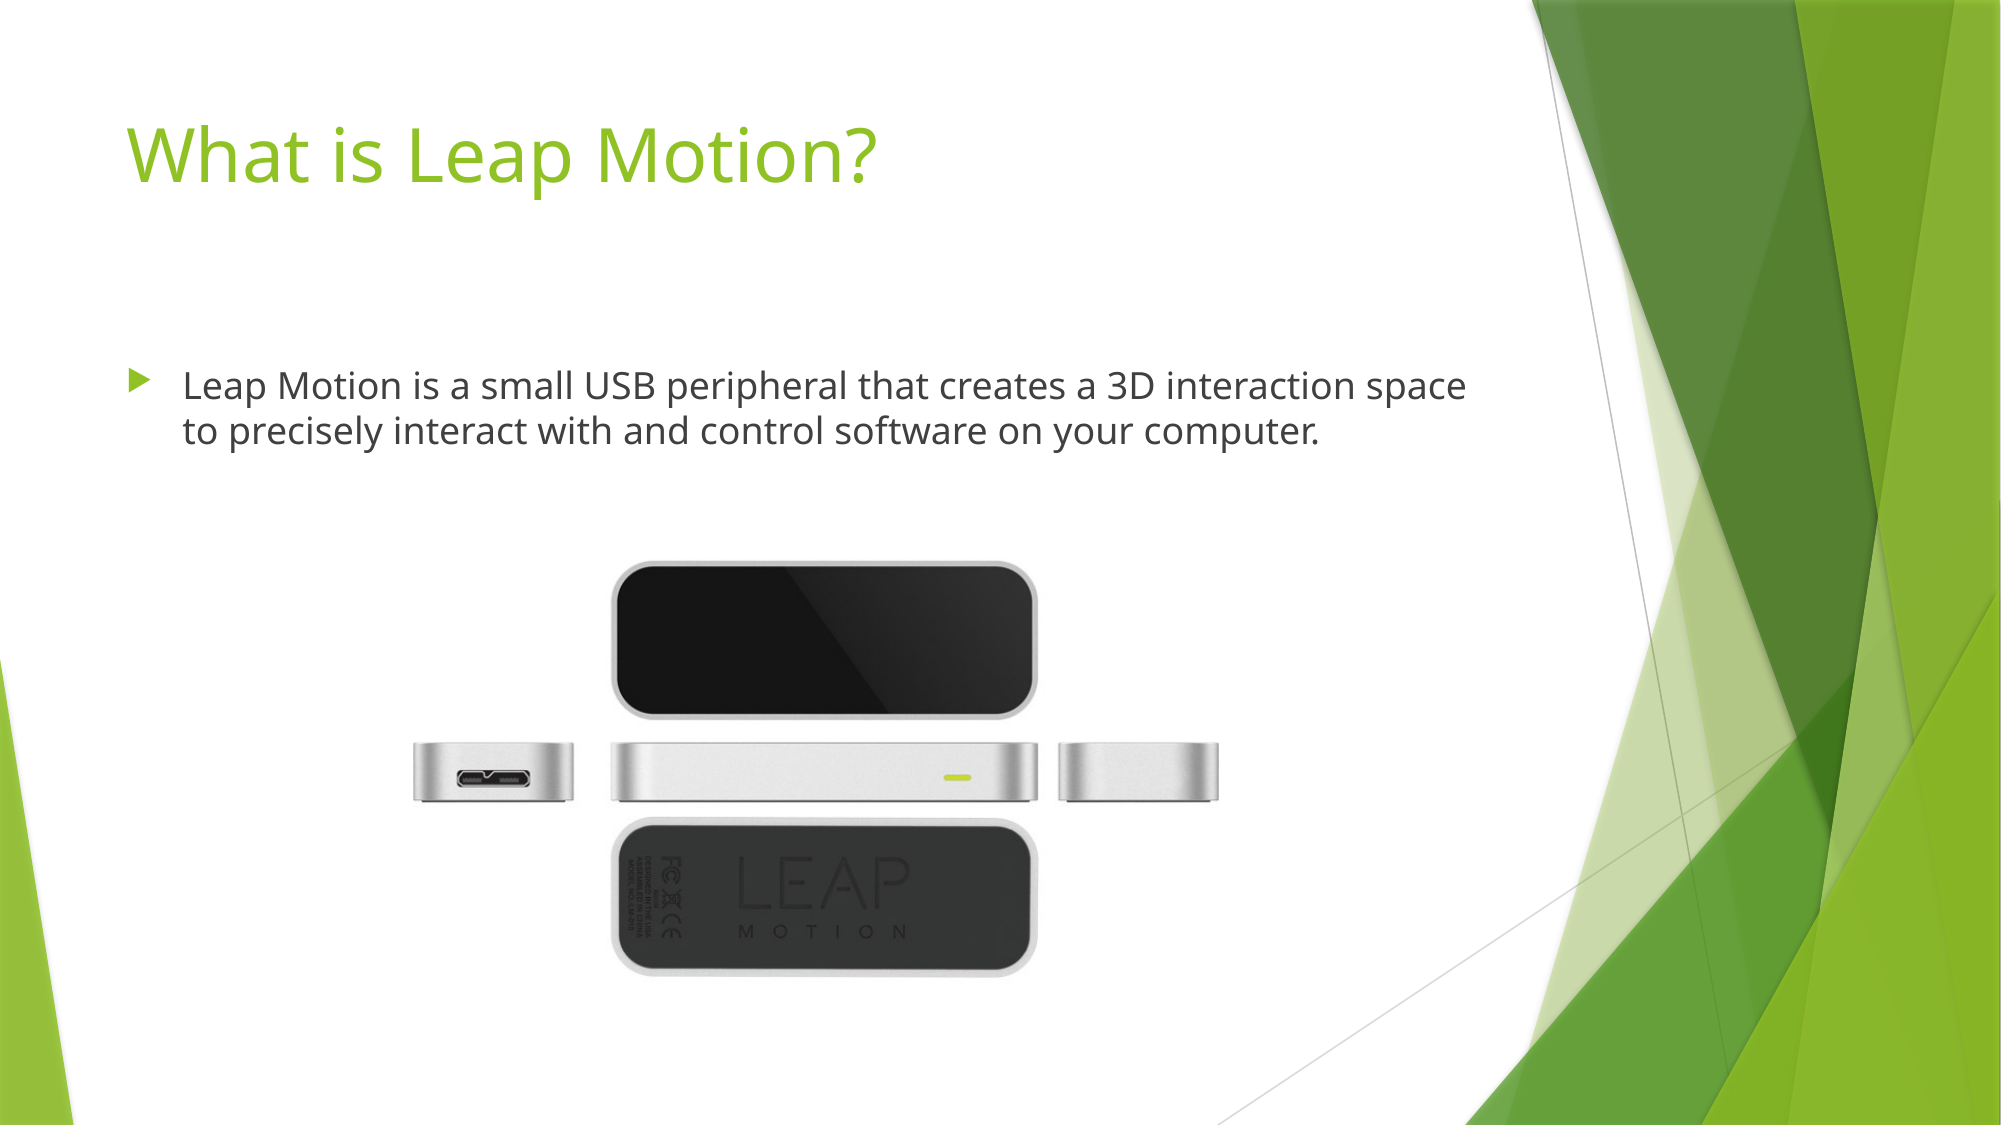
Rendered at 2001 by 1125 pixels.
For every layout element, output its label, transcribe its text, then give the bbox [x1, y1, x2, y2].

title What is Leap Motion? [111, 99, 1522, 317]
picture [413, 509, 1219, 1030]
list Leap Motion is a small USB peripheral that creates a 3D interaction space to precisely interact with and control software on your computer. [111, 354, 1522, 992]
